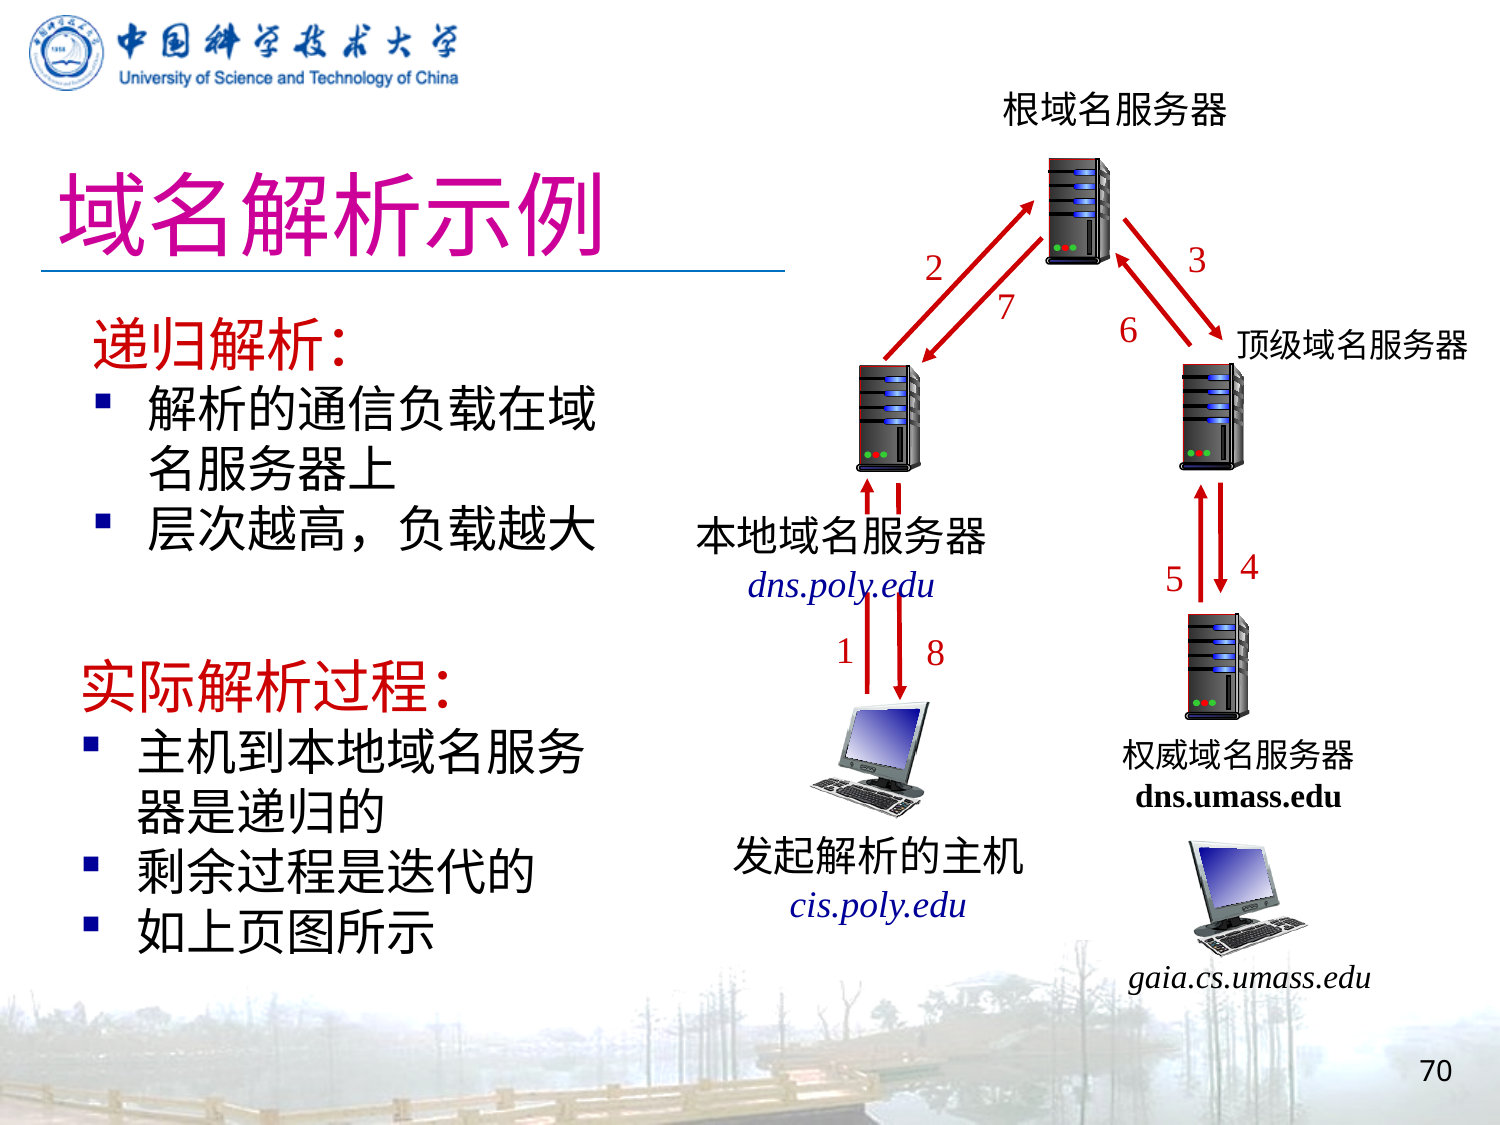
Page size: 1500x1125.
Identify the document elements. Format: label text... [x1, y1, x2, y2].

text_box 递归解析： 解析的通信负载在域名服务器上 层次越高，负载越大 [76, 300, 621, 681]
text_box gaia.cs.umass.edu [1113, 947, 1388, 1002]
text_box [0, 940, 1500, 1125]
slide_number 70 [1154, 1023, 1468, 1100]
title 域名解析示例 [40, 34, 1468, 276]
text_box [678, 502, 1004, 614]
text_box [1185, 613, 1250, 720]
text_box 权威域名服务器 dns.umass.edu [1107, 726, 1371, 822]
text_box 实际解析过程： 主机到本地域名服务器是递归的 剩余过程是迭代的 如上页图所示 [64, 643, 609, 1024]
text_box 8 [911, 621, 961, 680]
text_box 6 [1104, 298, 1153, 358]
text_box 3 [1173, 228, 1222, 288]
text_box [1045, 158, 1111, 265]
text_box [1179, 363, 1245, 470]
text_box 7 [981, 274, 1031, 335]
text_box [1185, 834, 1338, 966]
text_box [856, 365, 922, 472]
text_box 顶级域名服务器 [1187, 316, 1500, 372]
text_box [861, 480, 874, 500]
text_box 4 [1225, 534, 1274, 595]
text_box [1214, 482, 1227, 594]
text_box 根域名服务器 [950, 78, 1280, 139]
picture [29, 15, 461, 91]
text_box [781, 696, 934, 828]
text_box [921, 301, 981, 363]
text_box 1 [820, 621, 870, 679]
text_box [959, 200, 1035, 281]
text_box 发起解析的主机 cis.poly.edu [702, 822, 1055, 933]
text_box 2 [910, 235, 959, 296]
text_box [893, 621, 907, 694]
text_box 5 [1150, 546, 1199, 607]
text_box [1116, 253, 1187, 342]
text_box [1194, 484, 1208, 603]
